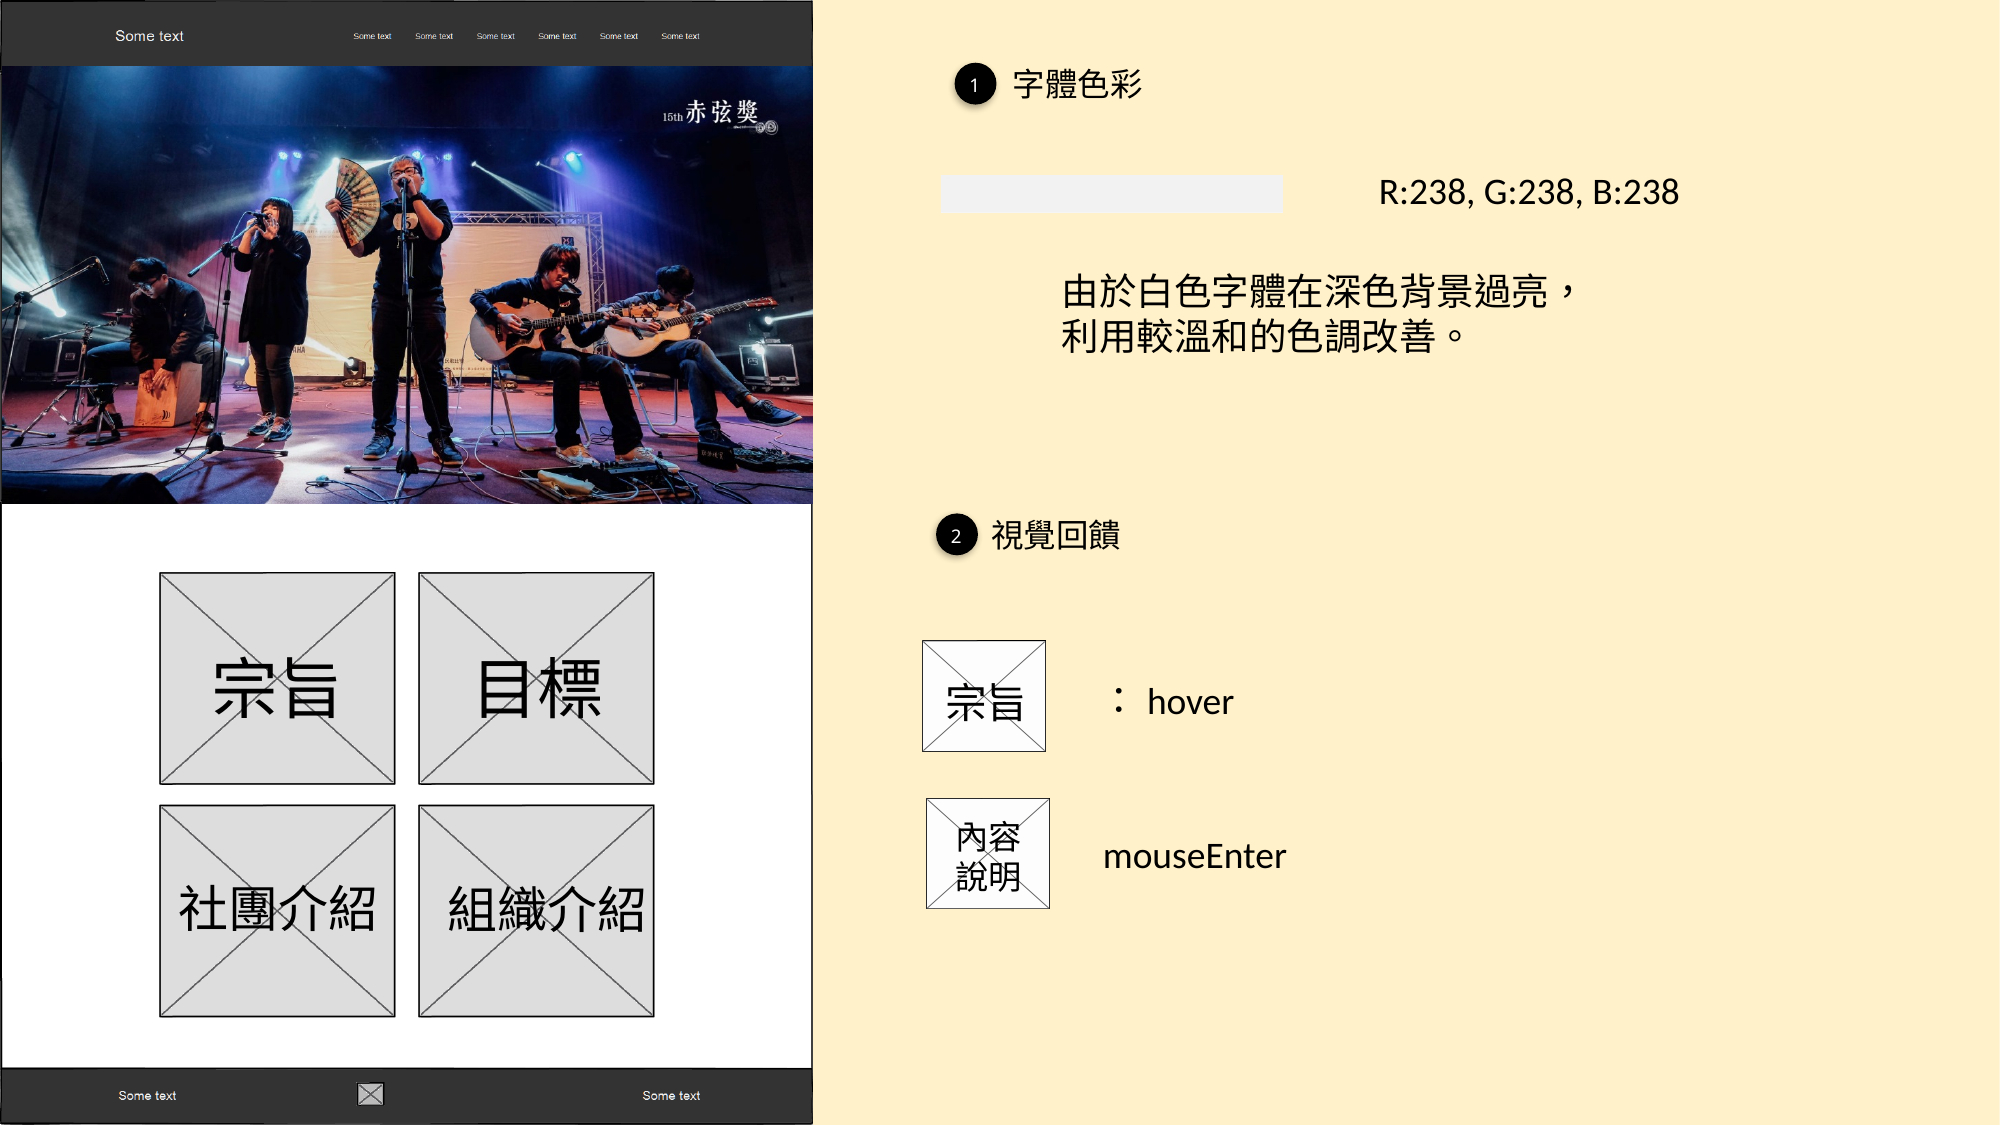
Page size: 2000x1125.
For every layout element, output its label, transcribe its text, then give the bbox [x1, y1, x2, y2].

text_box 由於白色字體在深色背景過亮，利用較溫和的色調改善。 [1047, 260, 1579, 366]
text_box 組織介紹 [816, 871, 1089, 946]
text_box R:238, G:238, B:238 [1364, 159, 1825, 219]
picture [926, 798, 1050, 910]
picture [0, 0, 813, 1125]
picture [922, 640, 1046, 752]
picture [940, 175, 1284, 214]
text_box 字體色彩 [997, 56, 1158, 111]
text_box 內容說明 [1057, 809, 1063, 904]
text_box mouseEnter [1088, 823, 1313, 884]
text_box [935, 513, 979, 556]
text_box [954, 62, 997, 105]
text_box 視覺回饋 [976, 507, 1137, 561]
text_box ：hover [1085, 669, 1311, 730]
